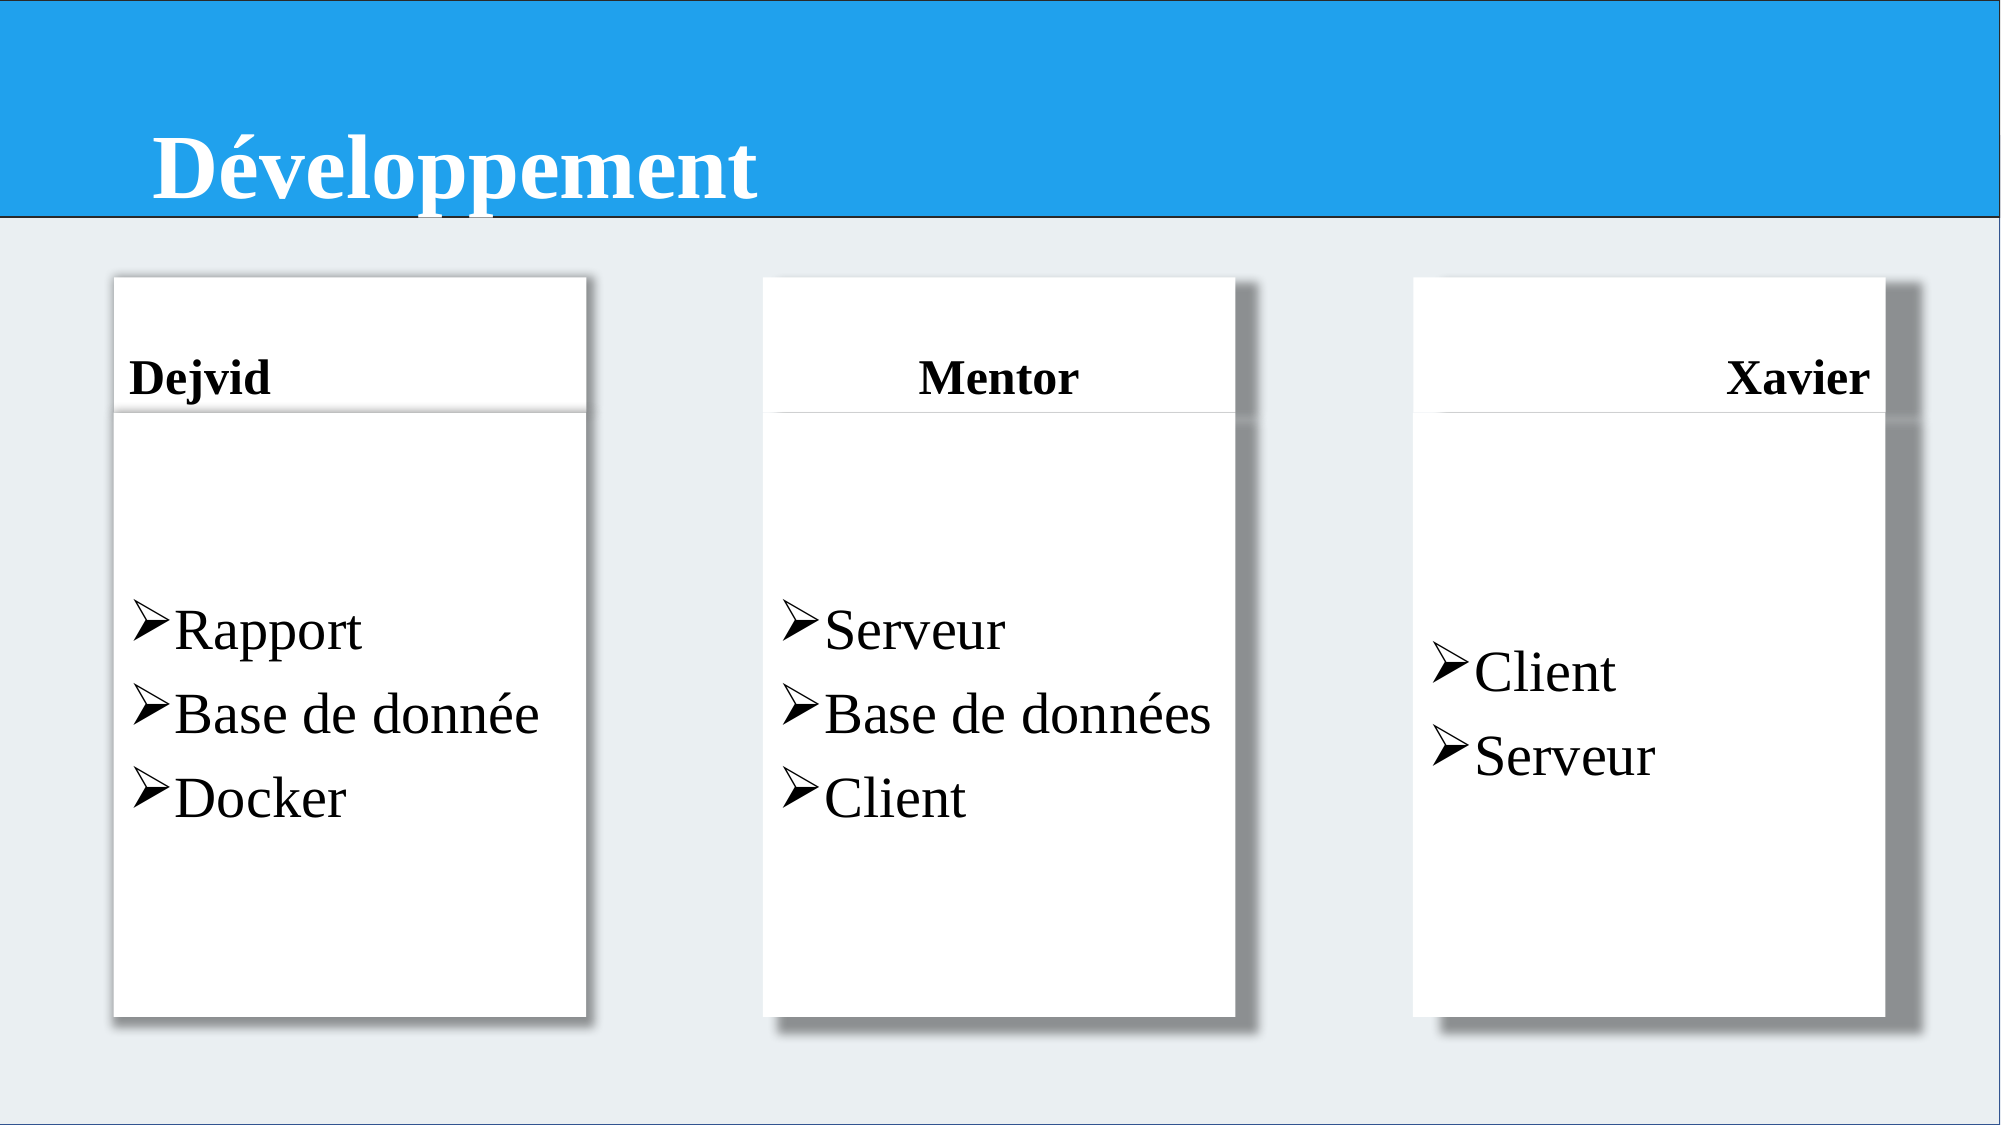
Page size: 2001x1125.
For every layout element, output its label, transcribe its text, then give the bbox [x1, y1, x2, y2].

list Mentor [762, 277, 1236, 412]
list Serveur Base de données Client [762, 412, 1236, 1017]
list Client Serveur [1412, 412, 1886, 1017]
list Xavier [1413, 277, 1886, 412]
title Développement [137, 59, 1863, 278]
text_box Dejvid [114, 277, 587, 405]
text_box Rapport Base de donnée Docker [113, 412, 587, 1017]
